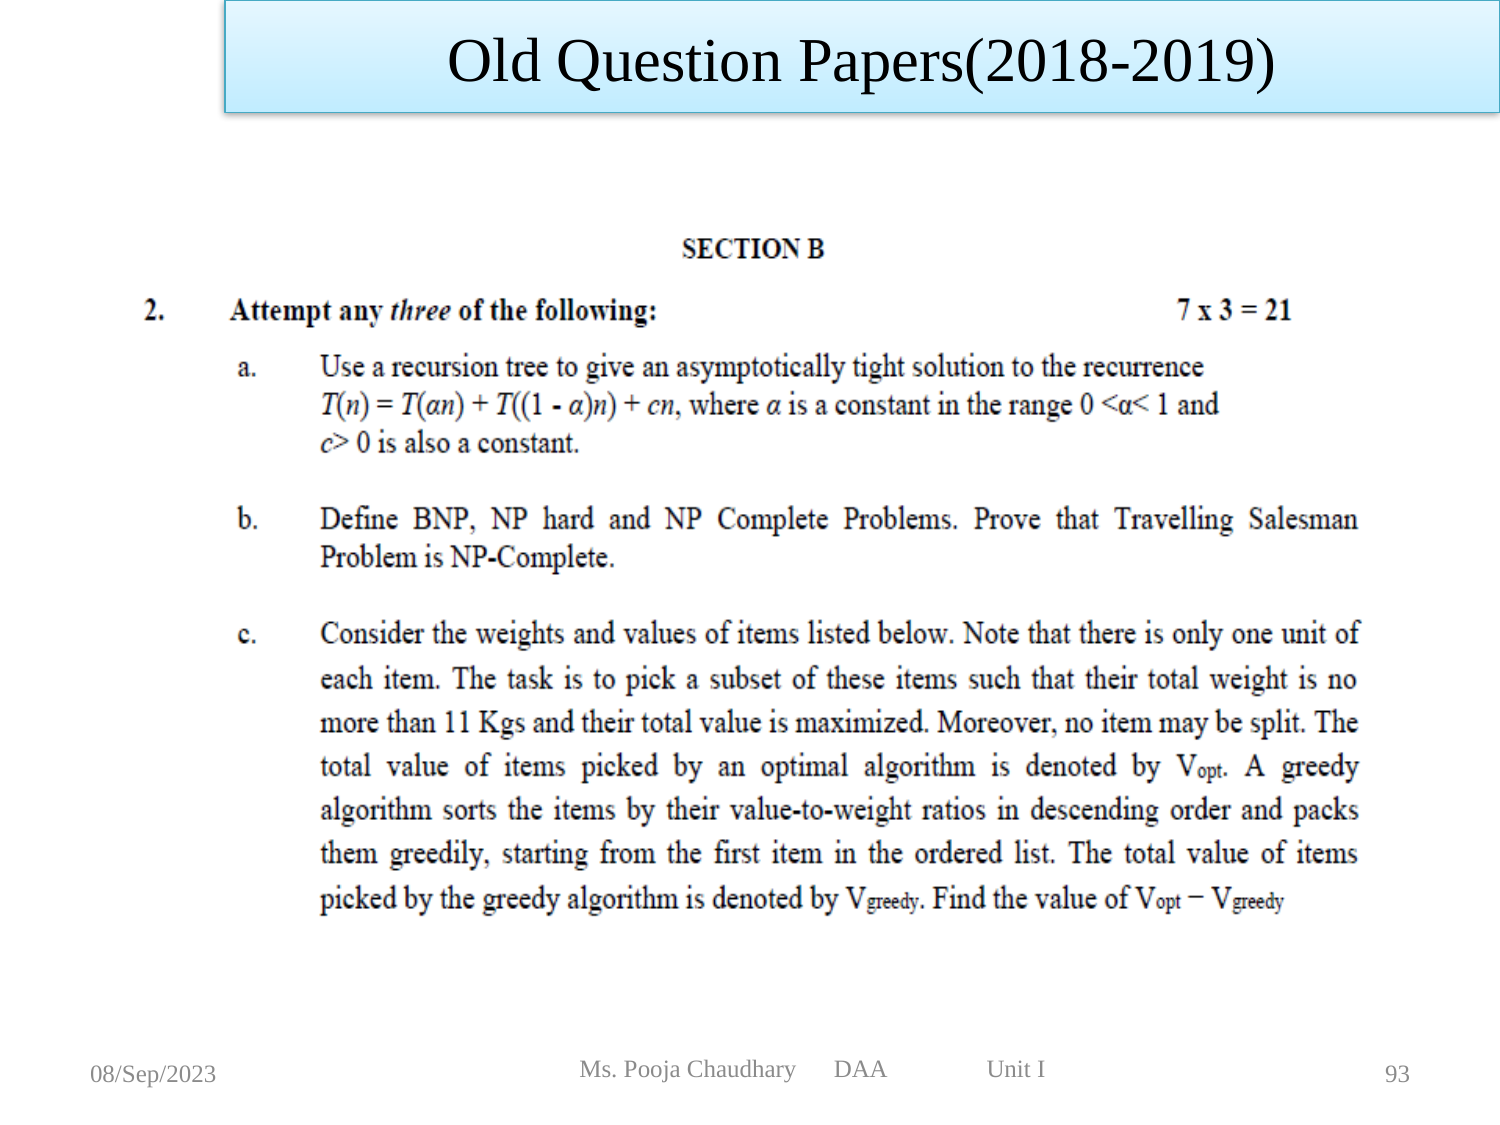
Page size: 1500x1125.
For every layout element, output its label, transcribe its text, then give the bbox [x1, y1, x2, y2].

text_box Old Question Papers(2018-2019) [224, 0, 1500, 113]
picture [85, 237, 1415, 938]
footer Ms. Pooja Chaudhary DAA Unit I [412, 1037, 1213, 1098]
slide_number 08/Sep/2023 [75, 1042, 425, 1103]
slide_number 93 [1074, 1042, 1425, 1103]
